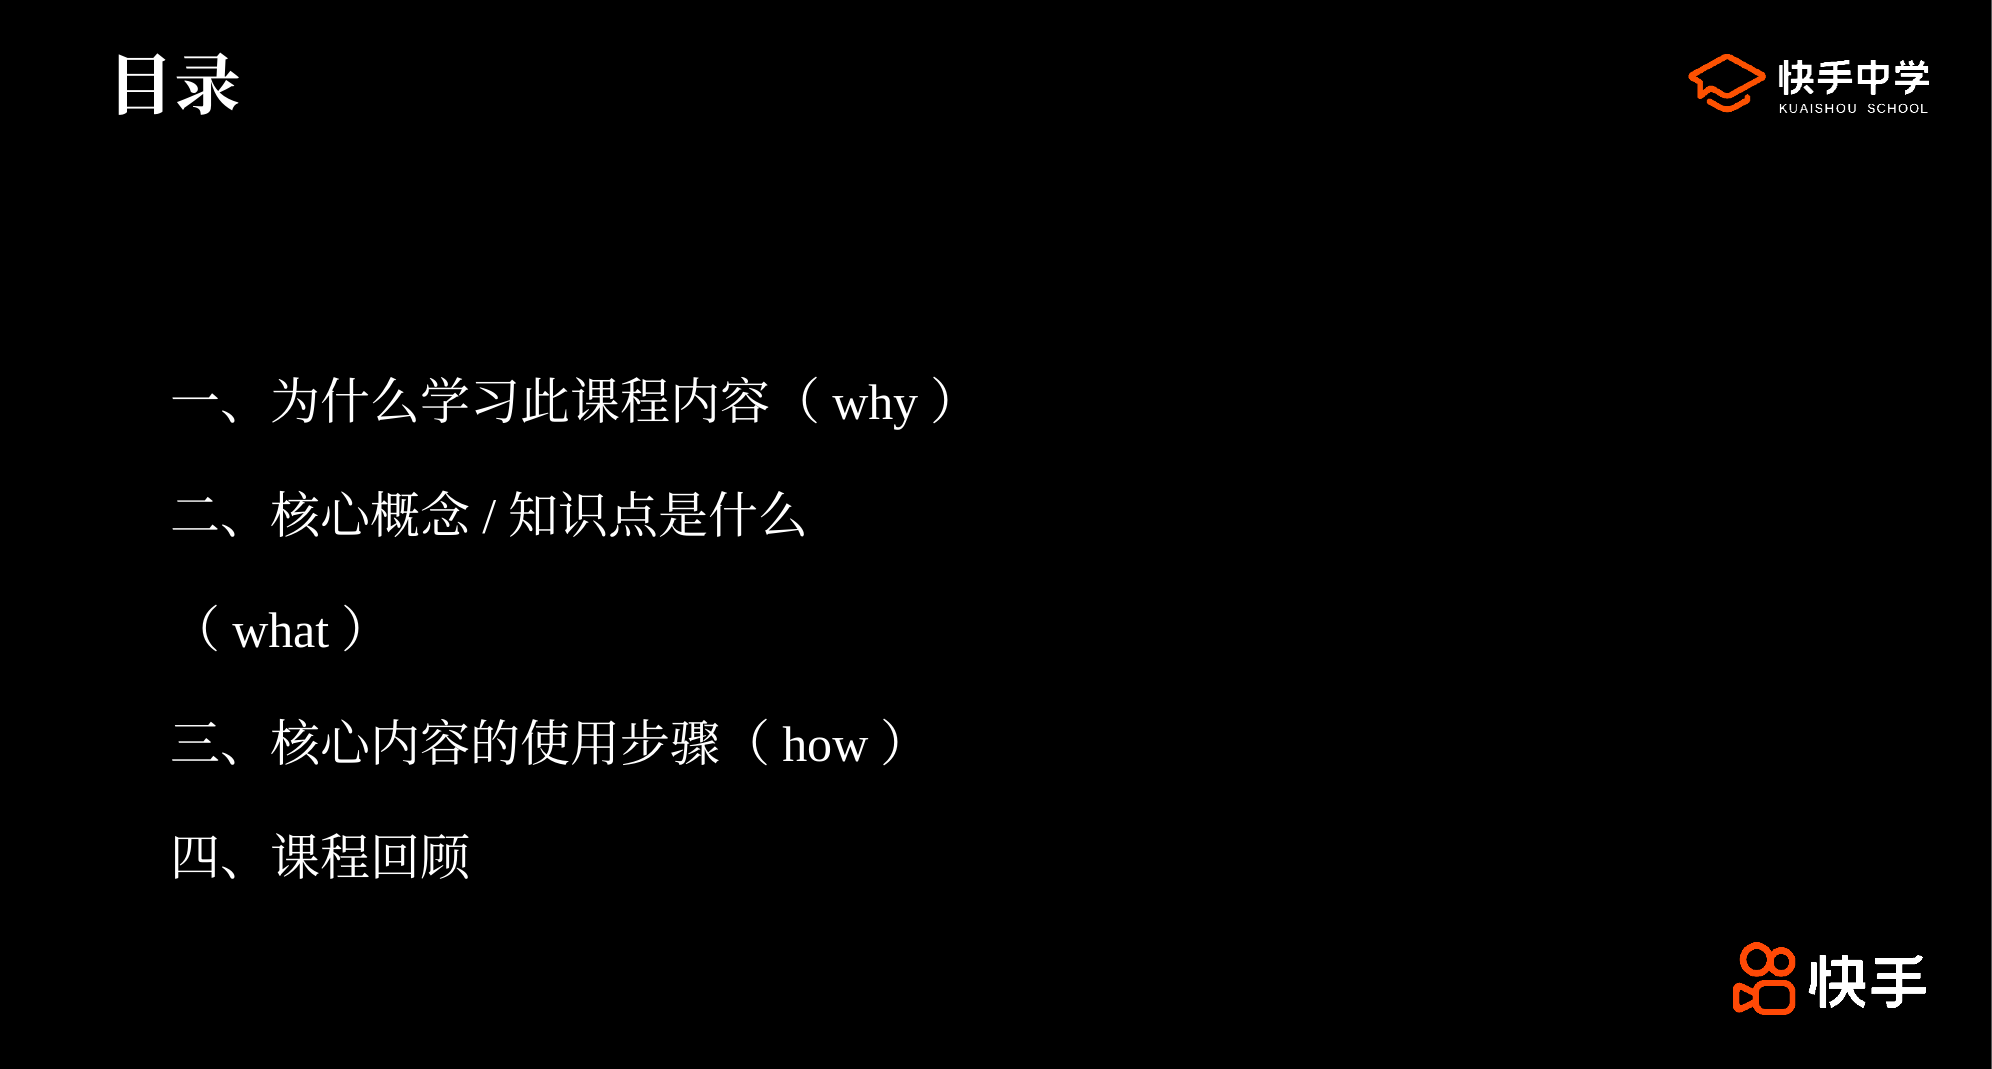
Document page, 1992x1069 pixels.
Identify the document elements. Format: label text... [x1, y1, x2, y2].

picture [1673, 29, 1945, 133]
text_box 目录 [92, 35, 258, 132]
text_box 一、为什么学习此课程内容（why） 二、核心概念/知识点是什么（what） 三、核心内容的使用步骤（how） 四、课程回顾 [155, 308, 1032, 784]
picture [1733, 942, 1926, 1015]
